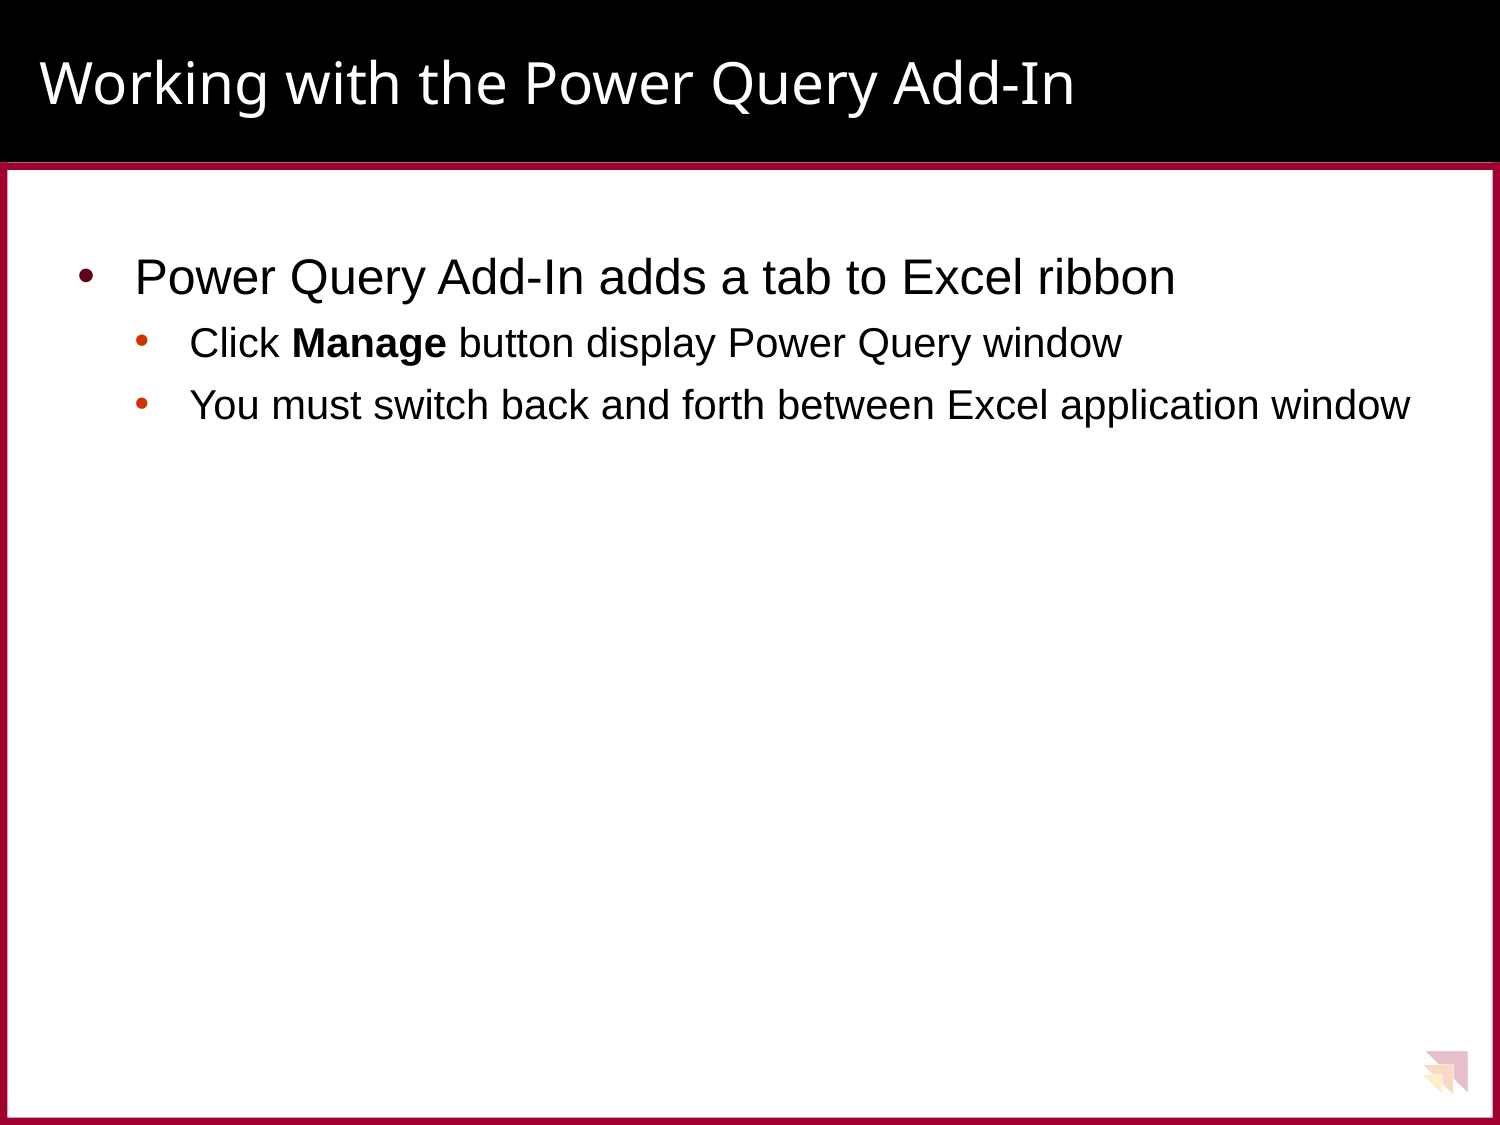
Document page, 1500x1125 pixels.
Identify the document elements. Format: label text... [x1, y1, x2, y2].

list Power Query Add-In adds a tab to Excel ribbon Click Manage button display Power Query window You must switch back and forth between Excel application window [62, 237, 1438, 1088]
title Working with the Power Query Add-In [24, 12, 1438, 150]
